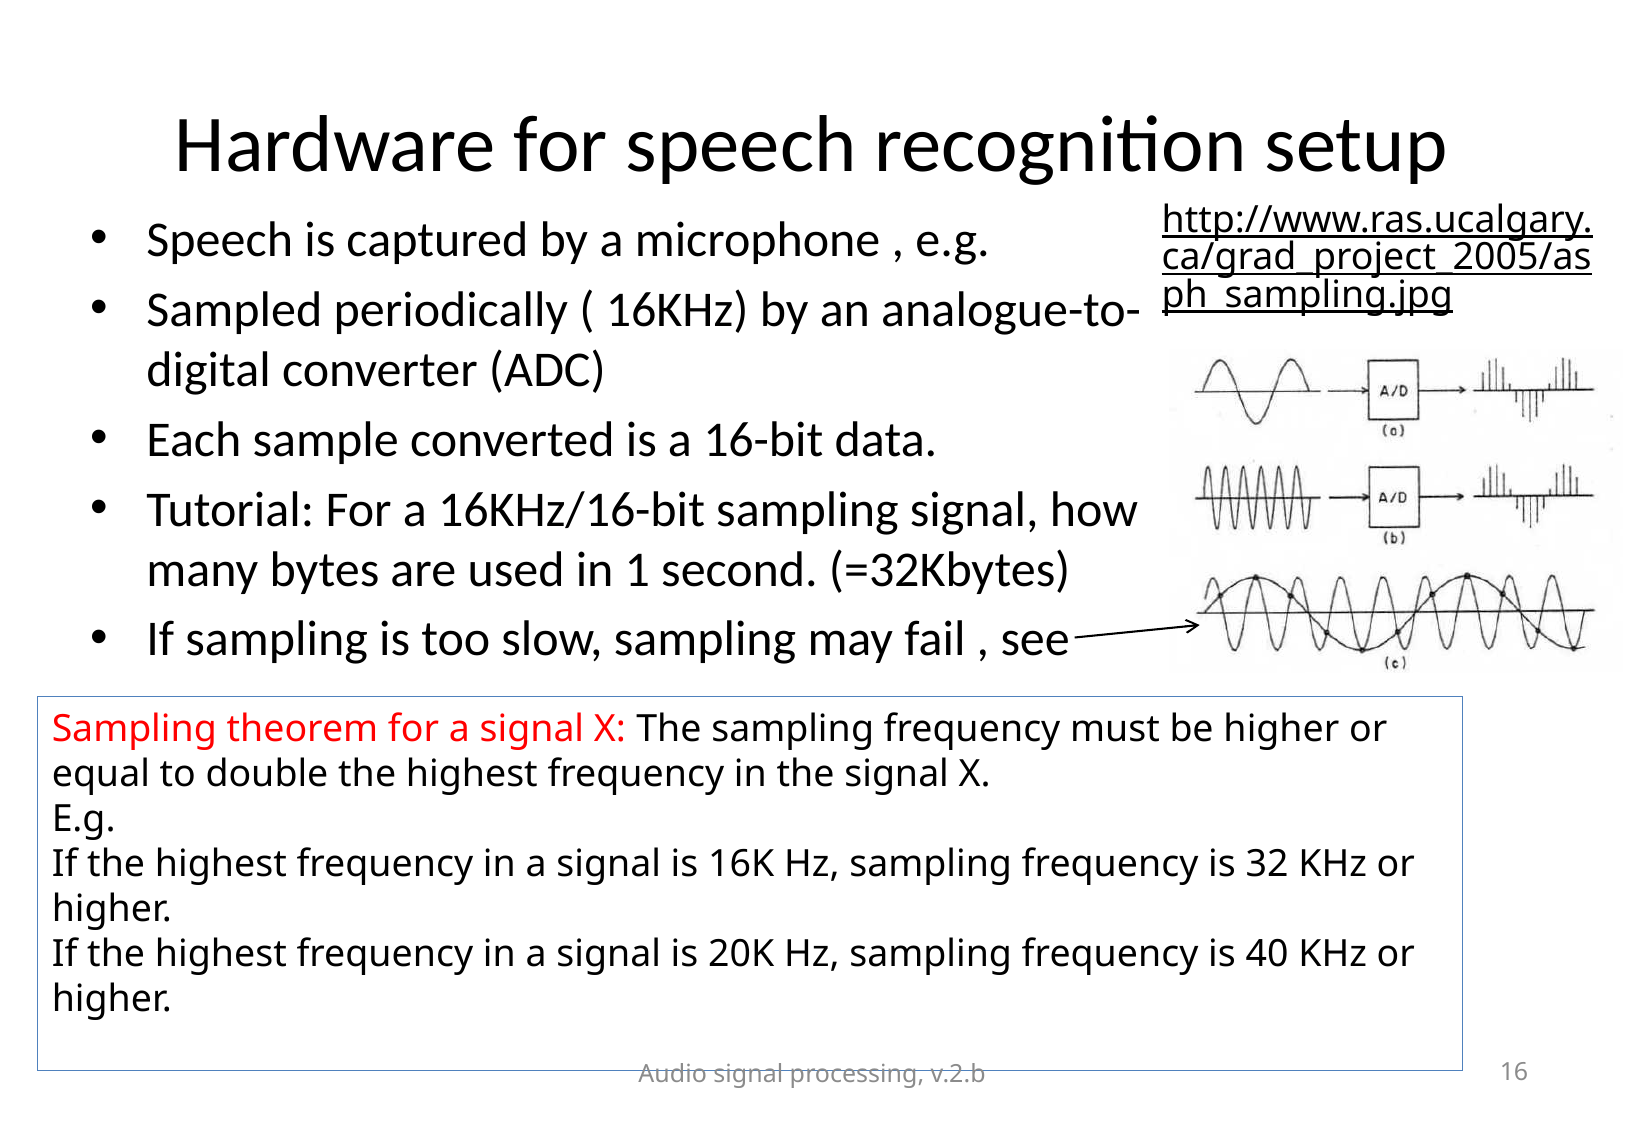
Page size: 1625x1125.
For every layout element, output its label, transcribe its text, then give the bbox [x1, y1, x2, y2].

footer Audio signal processing, v.2.b [555, 1042, 1070, 1103]
slide_number 16 [1164, 1042, 1544, 1103]
title Hardware for speech recognition setup [81, 45, 1544, 198]
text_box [1074, 624, 1200, 638]
text_box http://www.ras.ucalgary.ca/grad_project_2005/asph_sampling.jpg [1146, 187, 1625, 344]
text_box Sampling theorem for a signal X: The sampling frequency must be higher or equal to double the highest frequency in the signal X. E.g. If the highest frequency in a signal is 16K Hz, sampling frequency is 32 KHz or higher. If the highest frequency in a signal is 20K Hz, sampling frequency is 40 KHz or higher. [37, 696, 1463, 1071]
list Speech is captured by a microphone , e.g. Sampled periodically ( 16KHz) by an analogue-to-digital converter (ADC) Each sample converted is a 16-bit data. Tutorial: For a 16KHz/16-bit sampling signal, how many bytes are used in 1 second. (=32Kbytes) If sampling is too slow, sampling may fail , see [75, 198, 1206, 696]
picture [1169, 349, 1623, 673]
